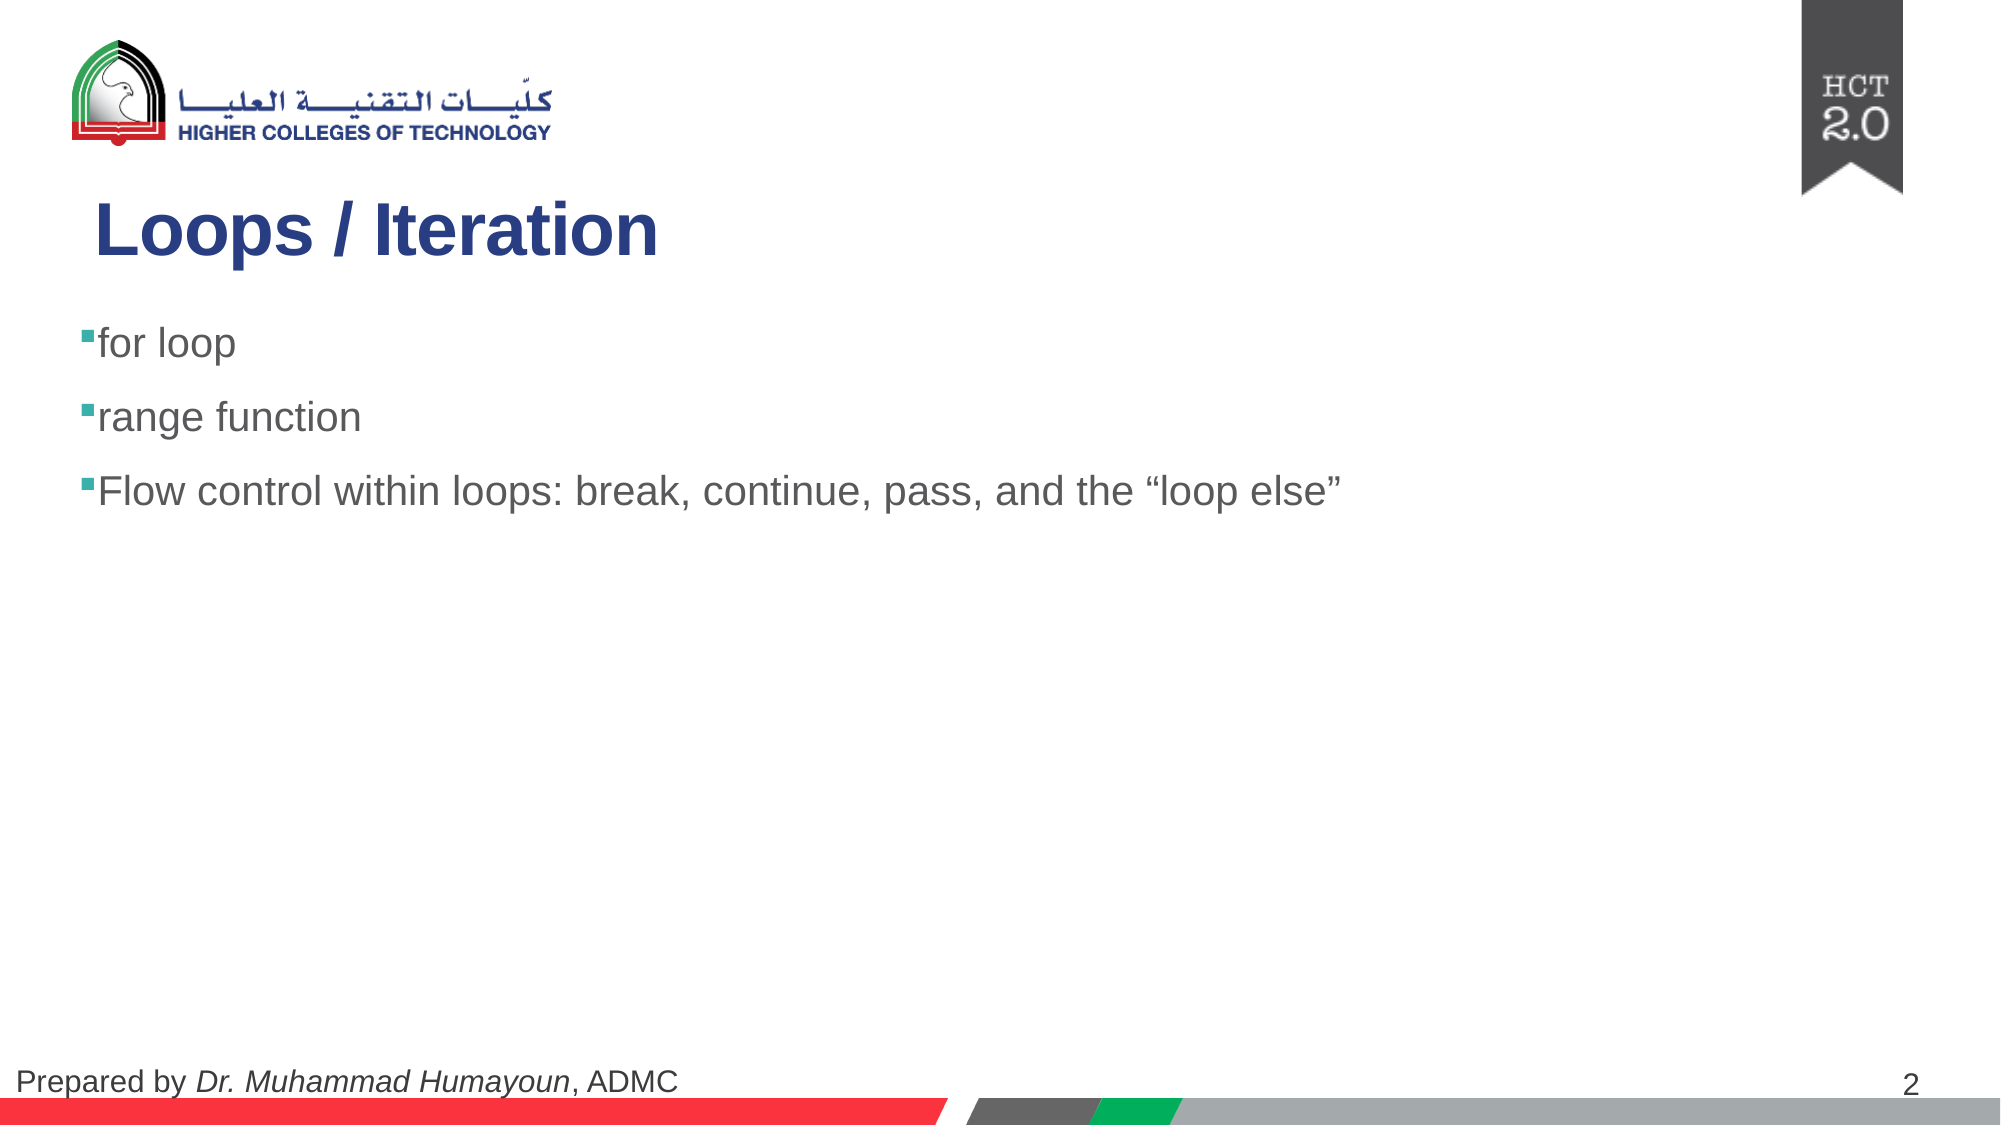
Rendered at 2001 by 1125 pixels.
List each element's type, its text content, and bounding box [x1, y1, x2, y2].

title Loops / Iteration [79, 160, 1888, 278]
picture [72, 40, 552, 146]
slide_number 2 [1887, 1056, 1972, 1117]
list for loop range function Flow control within loops: break, continue, pass, and the “loop else” [78, 313, 1888, 1034]
